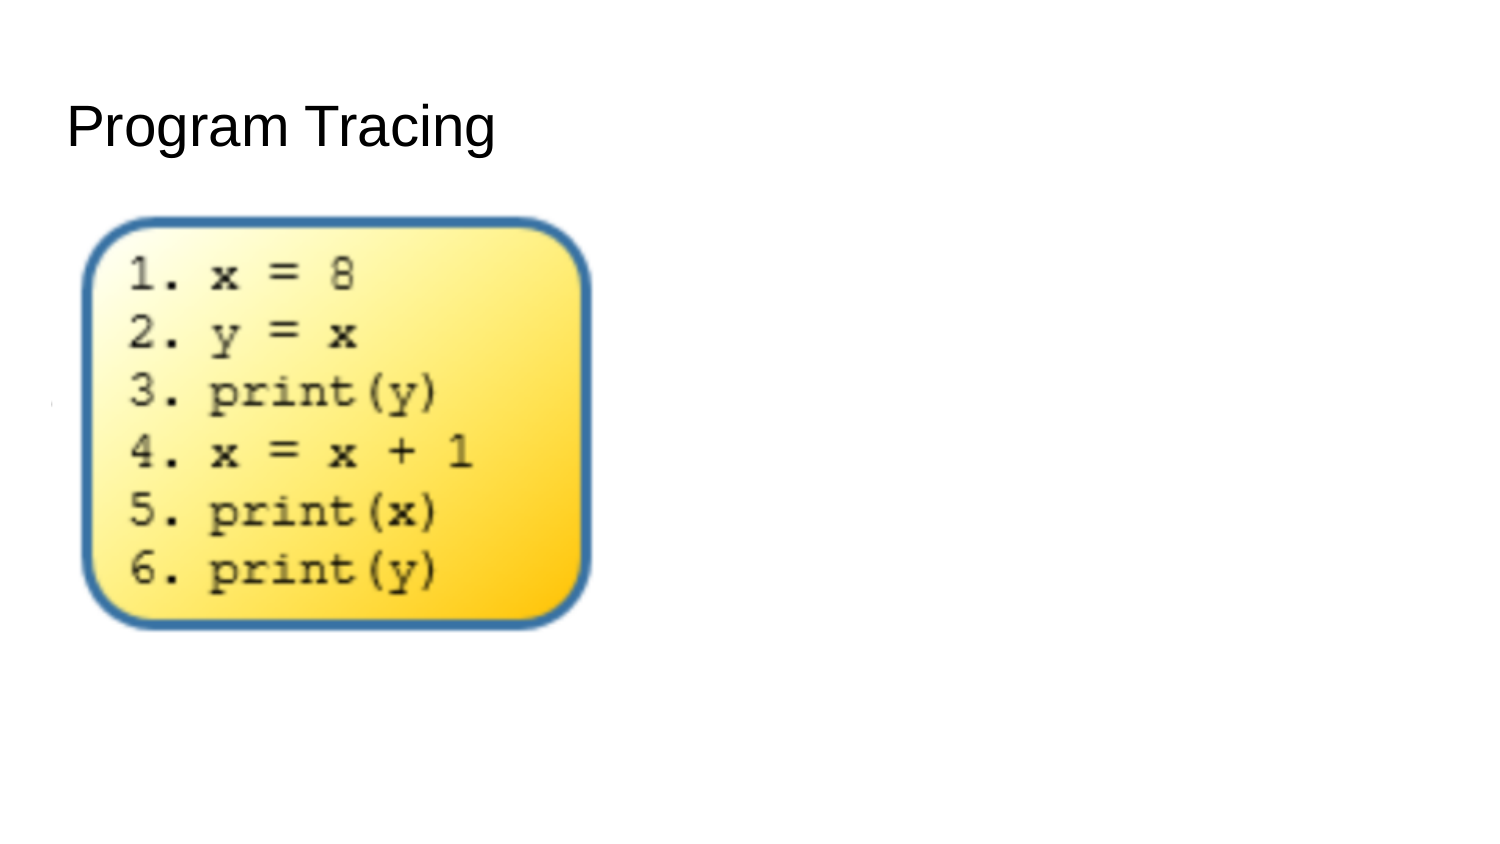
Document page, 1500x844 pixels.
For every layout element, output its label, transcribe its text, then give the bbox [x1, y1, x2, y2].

picture [50, 194, 614, 650]
title Program Tracing [51, 72, 1449, 167]
